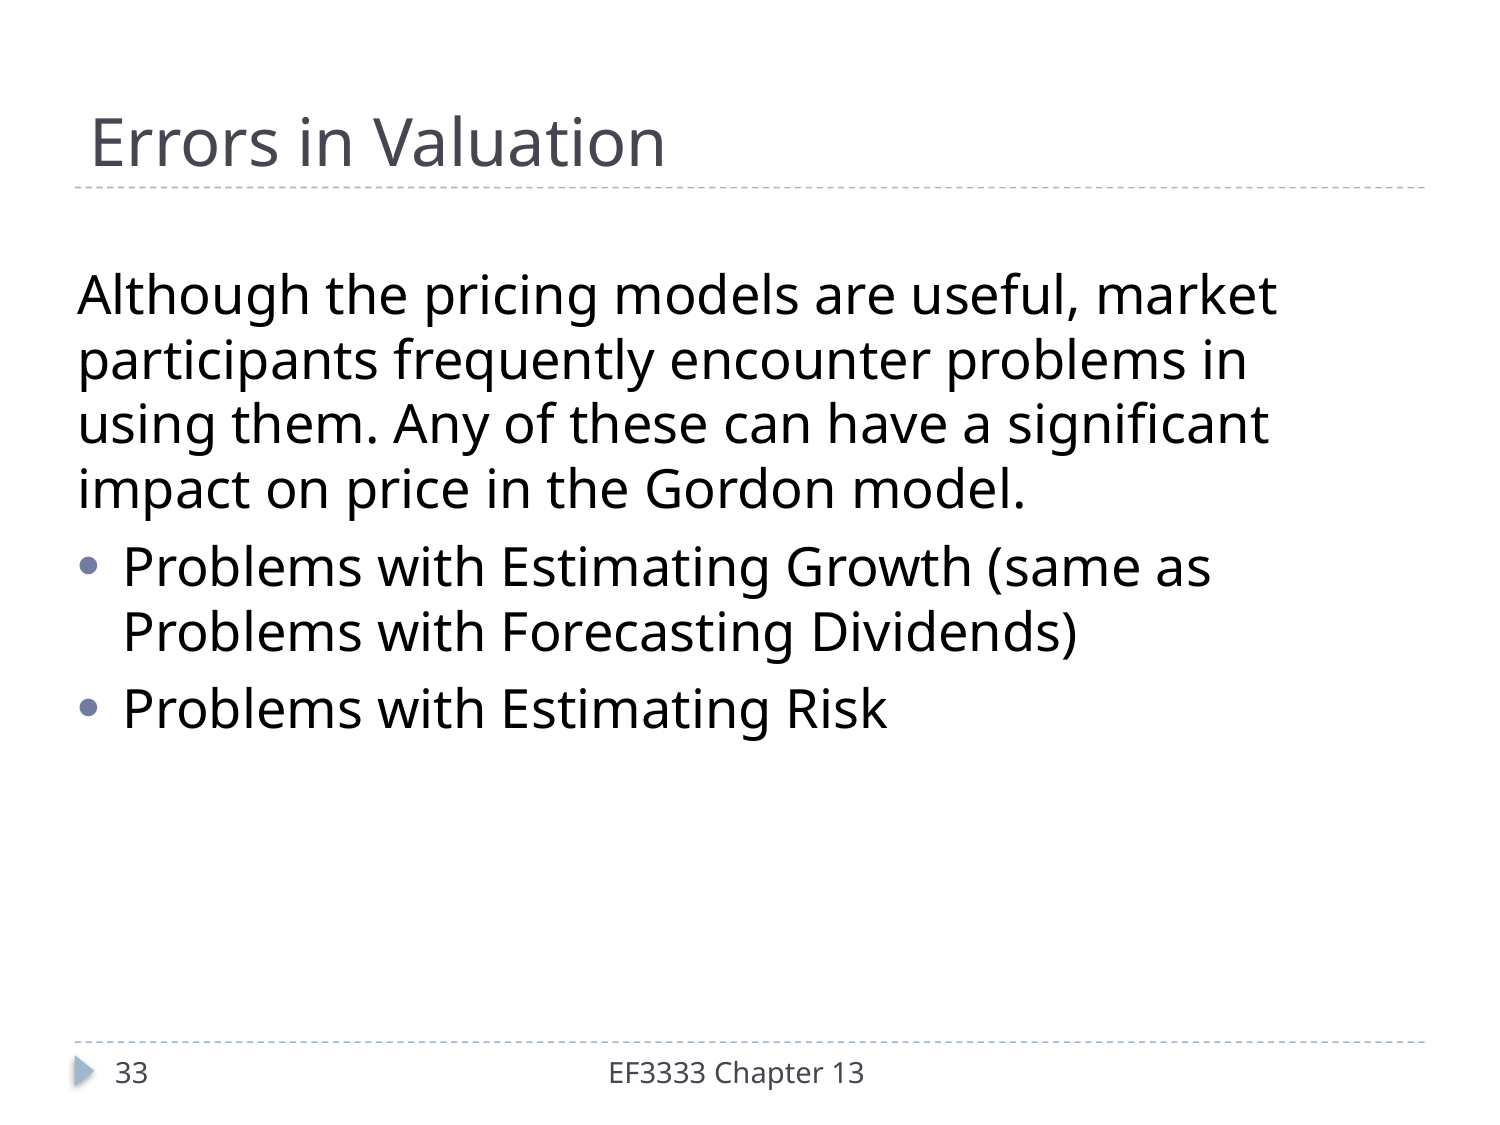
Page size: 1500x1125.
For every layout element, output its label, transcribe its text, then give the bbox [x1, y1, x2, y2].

list Although the pricing models are useful, market participants frequently encounter problems in using them. Any of these can have a significant impact on price in the Gordon model. Problems with Estimating Growth (same as Problems with Forecasting Dividends) Problems with Estimating Risk [62, 252, 1400, 978]
slide_number 33 [100, 1046, 426, 1107]
title Errors in Valuation [75, 24, 1425, 188]
footer EF3333 Chapter 13 [475, 1046, 880, 1107]
